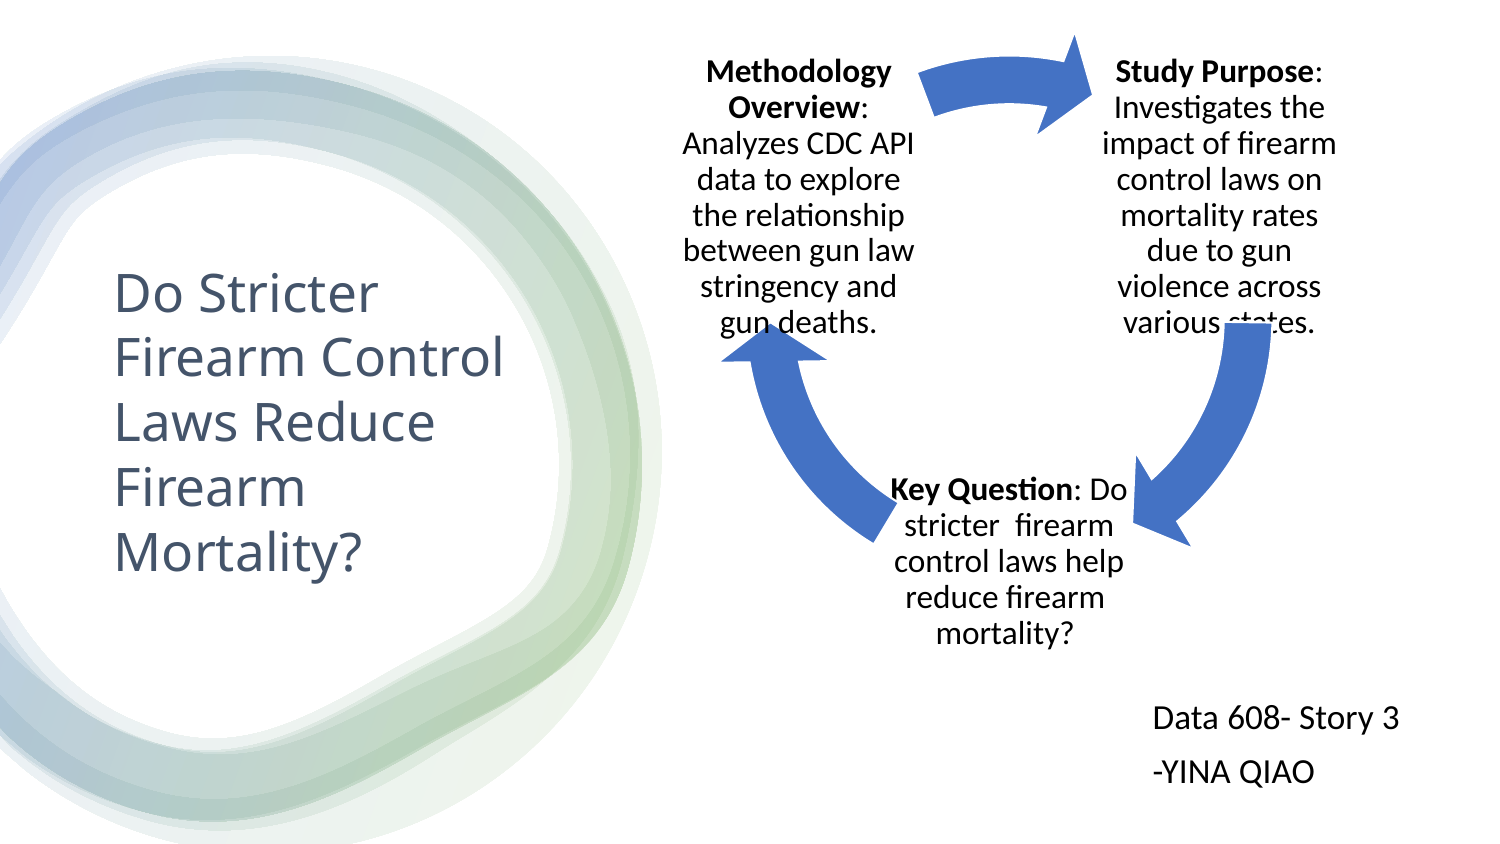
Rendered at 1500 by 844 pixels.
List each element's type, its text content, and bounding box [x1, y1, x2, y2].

text_box [0, 0, 1500, 844]
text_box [651, 23, 1367, 687]
text_box [696, 687, 1292, 758]
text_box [0, 56, 662, 844]
text_box Data 608- Story 3 -YINA QIAO [1137, 686, 1455, 799]
